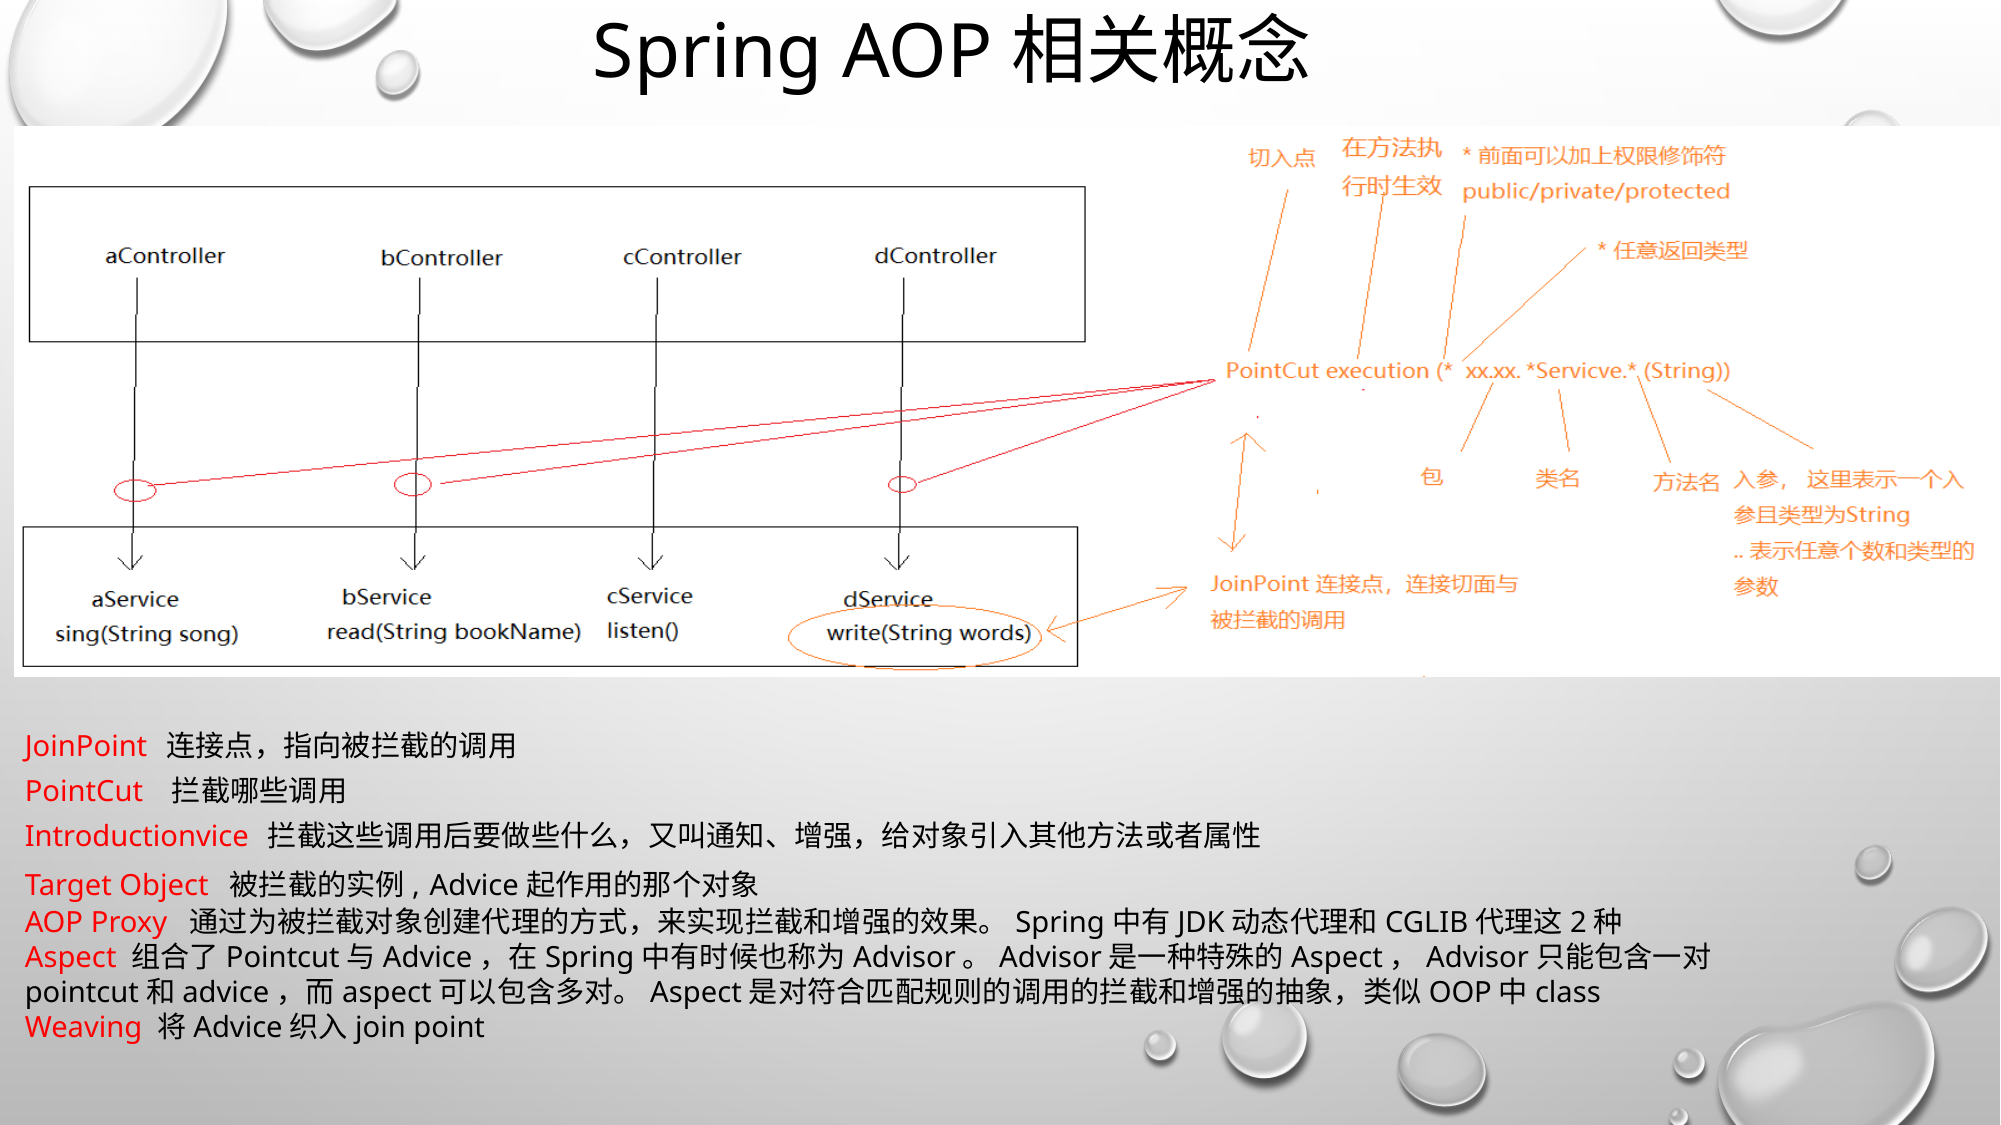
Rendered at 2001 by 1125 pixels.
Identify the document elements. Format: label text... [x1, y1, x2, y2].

text_box JoinPoint 连接点，指向被拦截的调用 PointCut 拦截哪些调用 Introductionvice 拦截这些调用后要做些什么，又叫通知、增强，给对象引入其他方法或者属性 Target Object 被拦截的实例, Advice起作用的那个对象 AOP Proxy 通过为被拦截对象创建代理的方式，来实现拦截和增强的效果。Spring中有JDK动态代理和CGLIB代理这2种 Aspect 组合了Pointcut与Advice，在Spring中有时候也称为Advisor。Advisor是一种特殊的Aspect，Advisor只能包含一对pointcut和advice，而aspect可以包含多对。Aspect是对符合匹配规则的调用的拦截和增强的抽象，类似OOP中class Weaving 将Advice织入join point [10, 711, 1803, 1125]
picture [0, 0, 2000, 1125]
title Spring AOP相关概念 [101, 0, 1803, 106]
